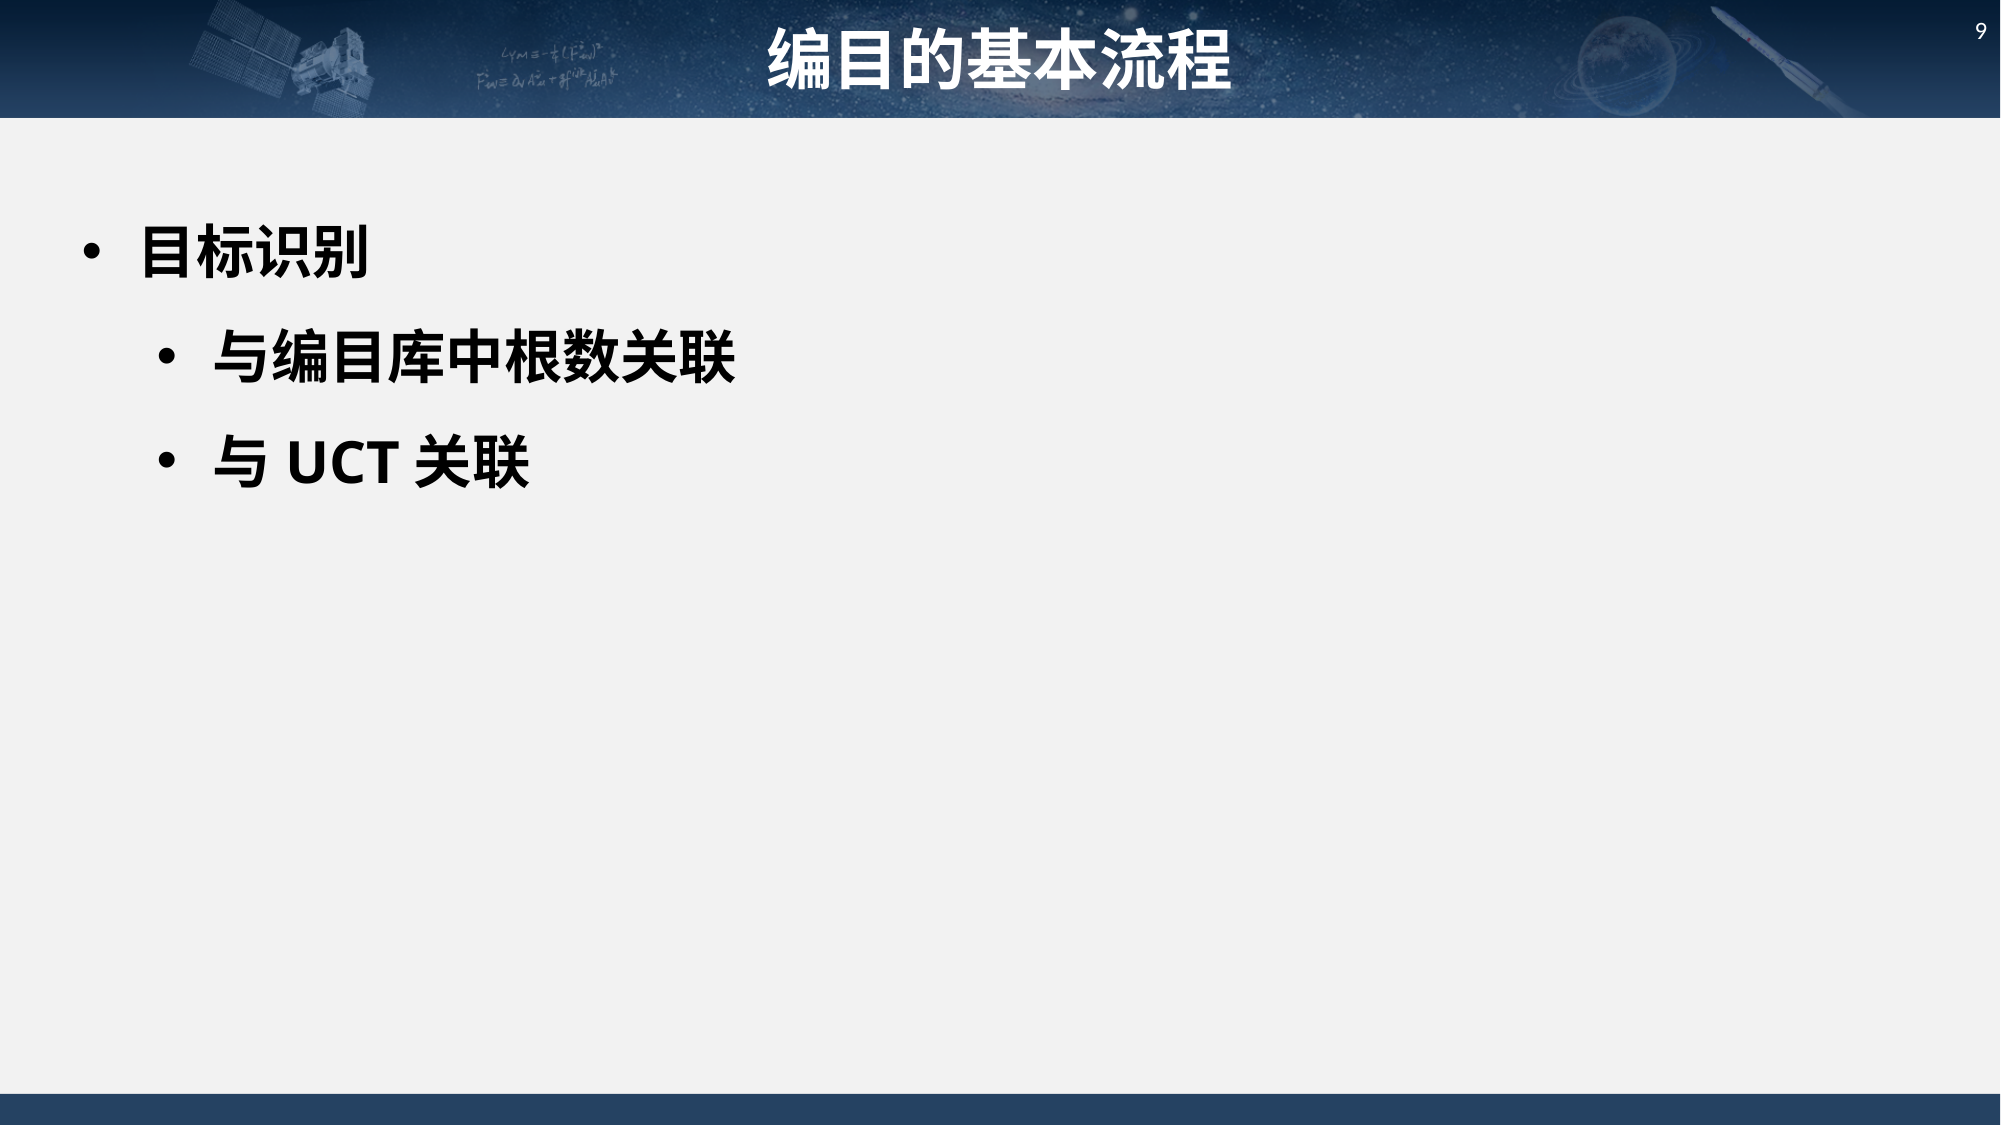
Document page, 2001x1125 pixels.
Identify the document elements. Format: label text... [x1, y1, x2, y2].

text_box 目标识别 与编目库中根数关联 与UCT关联 [66, 172, 1933, 503]
text_box 编目的基本流程 [0, 0, 2000, 117]
picture [0, 0, 2001, 118]
